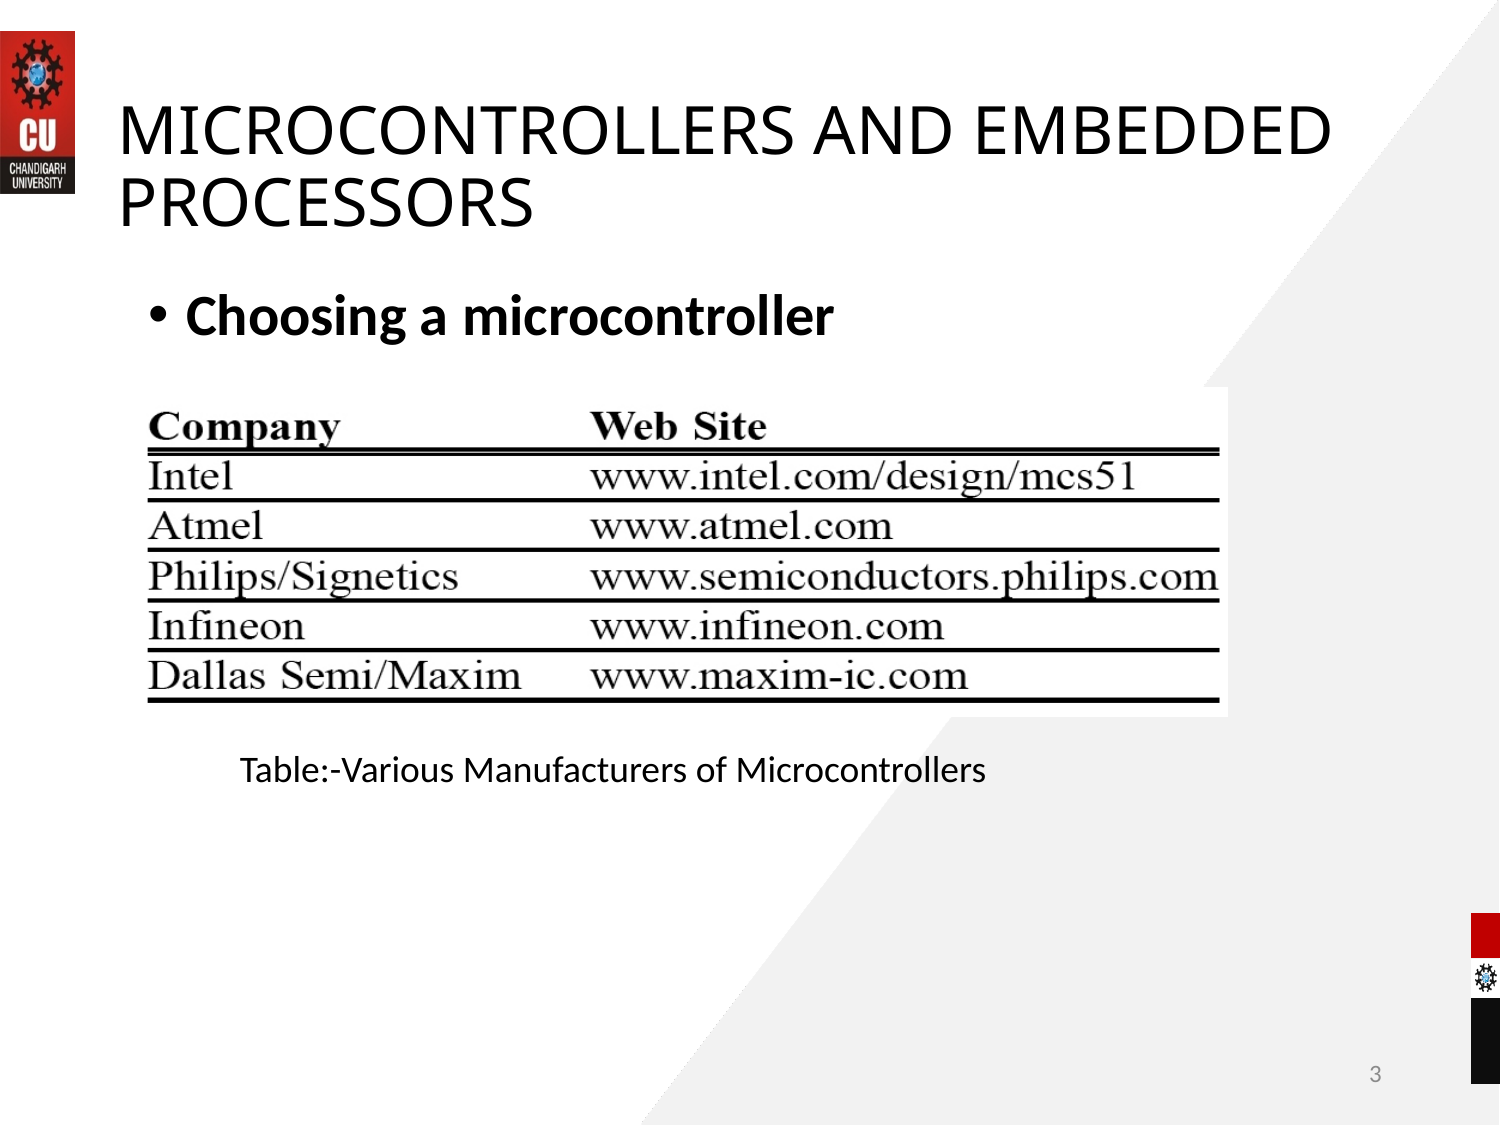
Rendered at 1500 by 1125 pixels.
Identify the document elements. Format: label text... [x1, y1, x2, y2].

text_box Table:-Various Manufacturers of Microcontrollers [224, 737, 1150, 798]
text_box 3 [1059, 1042, 1397, 1103]
text_box Choosing a microcontroller [133, 277, 1428, 1014]
text_box MICROCONTROLLERS AND EMBEDDED PROCESSORS [103, 59, 1397, 278]
picture [0, 0, 1500, 1125]
